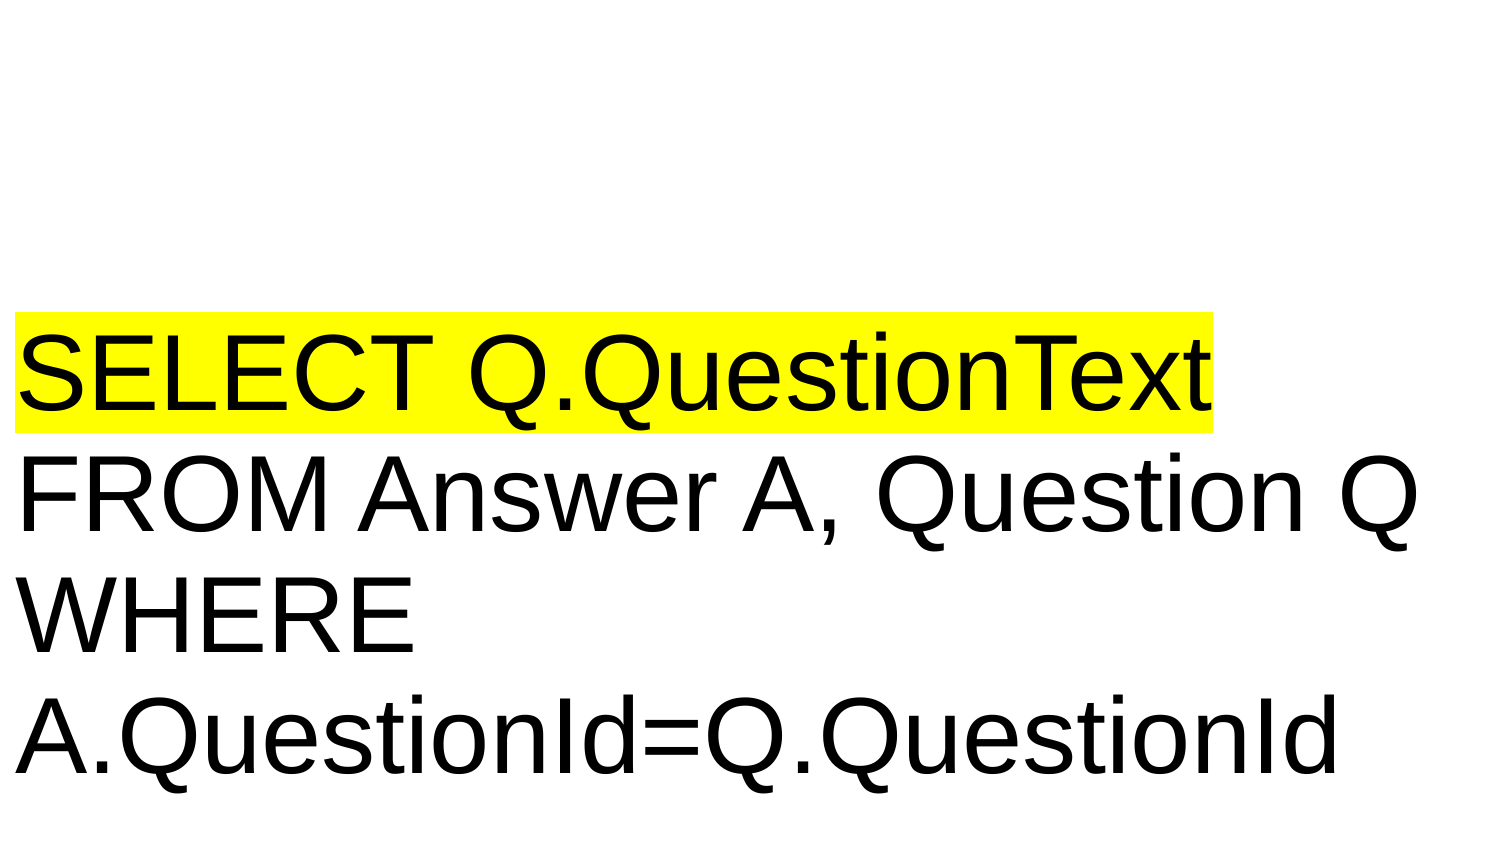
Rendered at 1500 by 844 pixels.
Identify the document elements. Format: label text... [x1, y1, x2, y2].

title SELECT Q.QuestionText FROM Answer A, Question Q WHERE A.QuestionId=Q.QuestionId [0, 122, 1500, 812]
